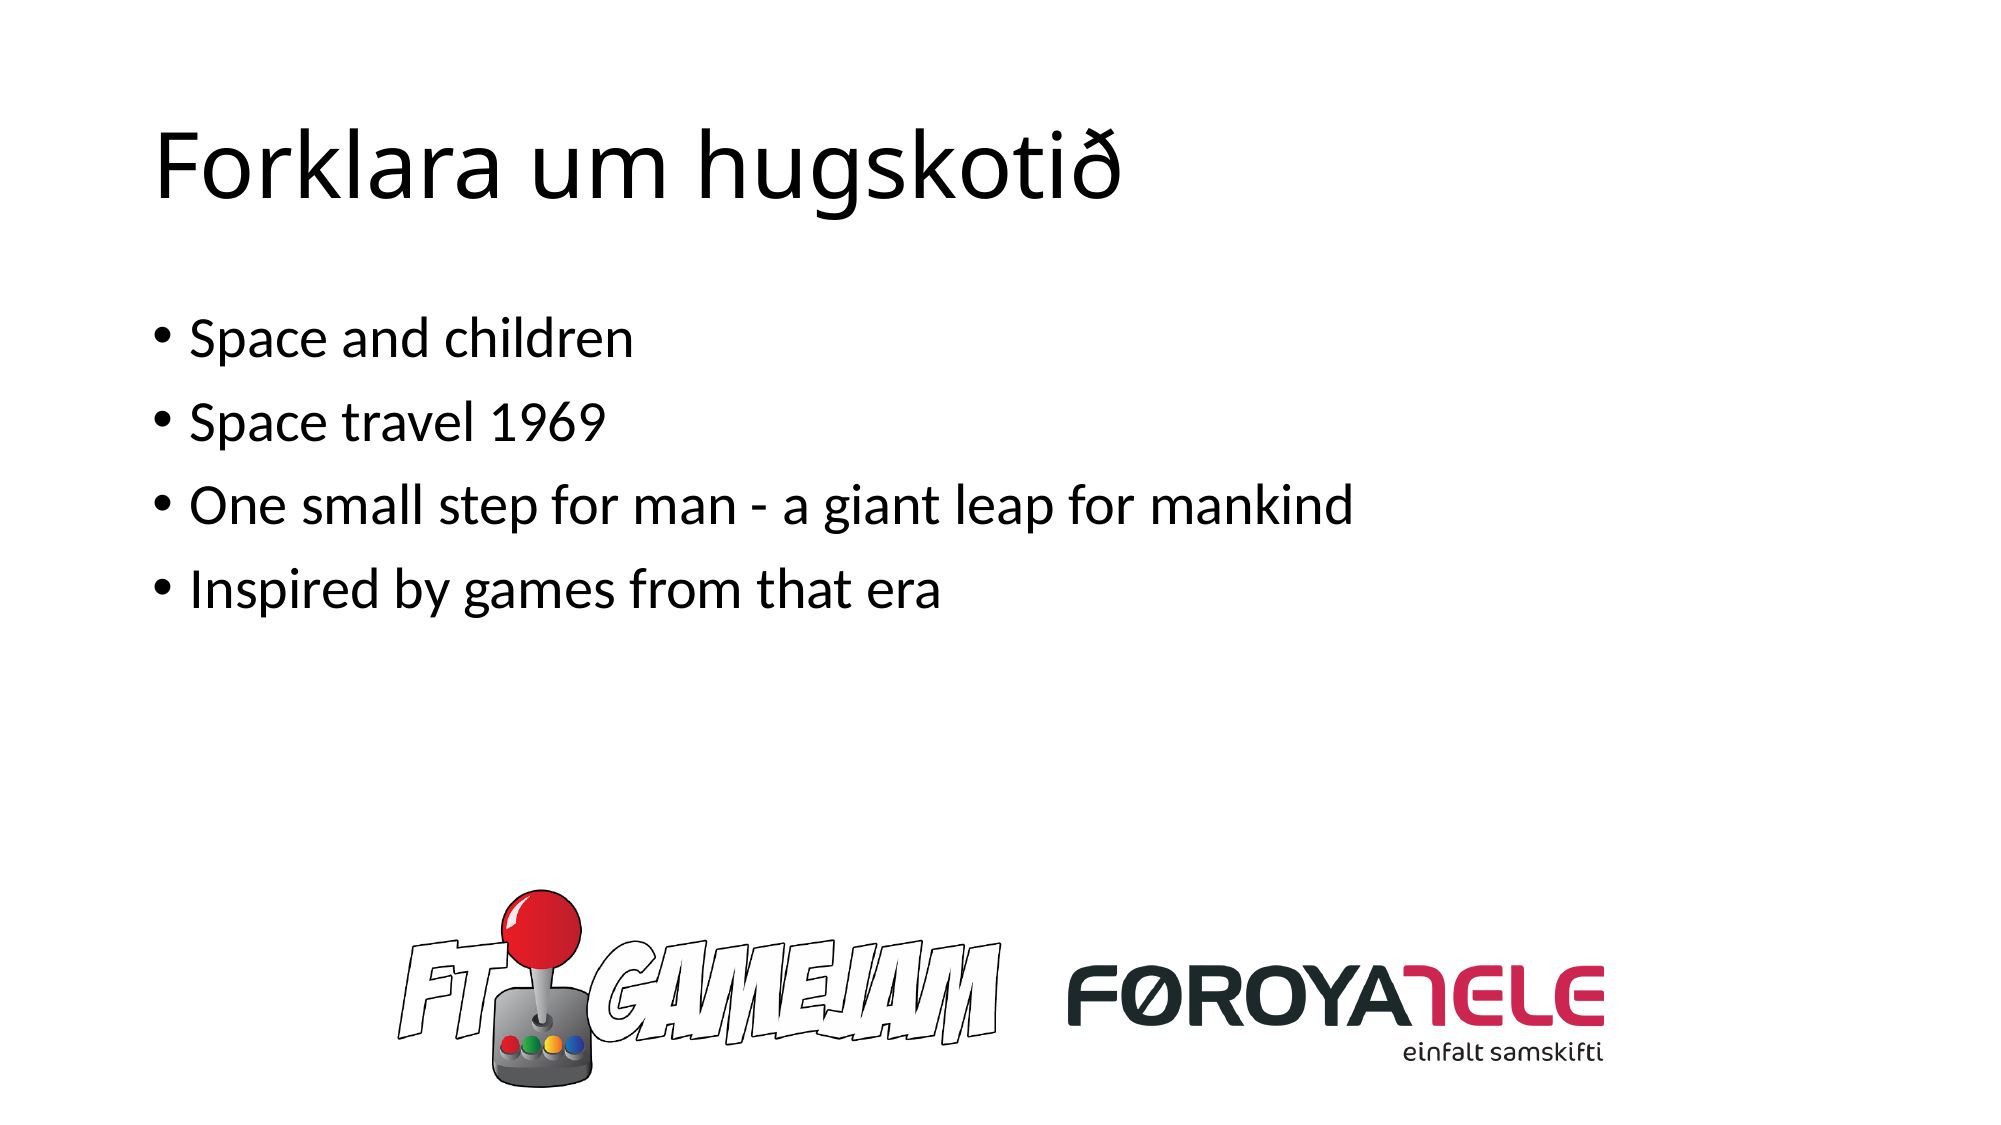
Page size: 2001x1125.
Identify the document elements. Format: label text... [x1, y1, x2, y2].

list Space and children Space travel 1969 One small step for man - a giant leap for mankind Inspired by games from that era [137, 299, 1863, 1014]
picture [396, 1014, 1004, 1089]
picture [1068, 1014, 1604, 1061]
title Forklara um hugskotið [137, 59, 1863, 278]
